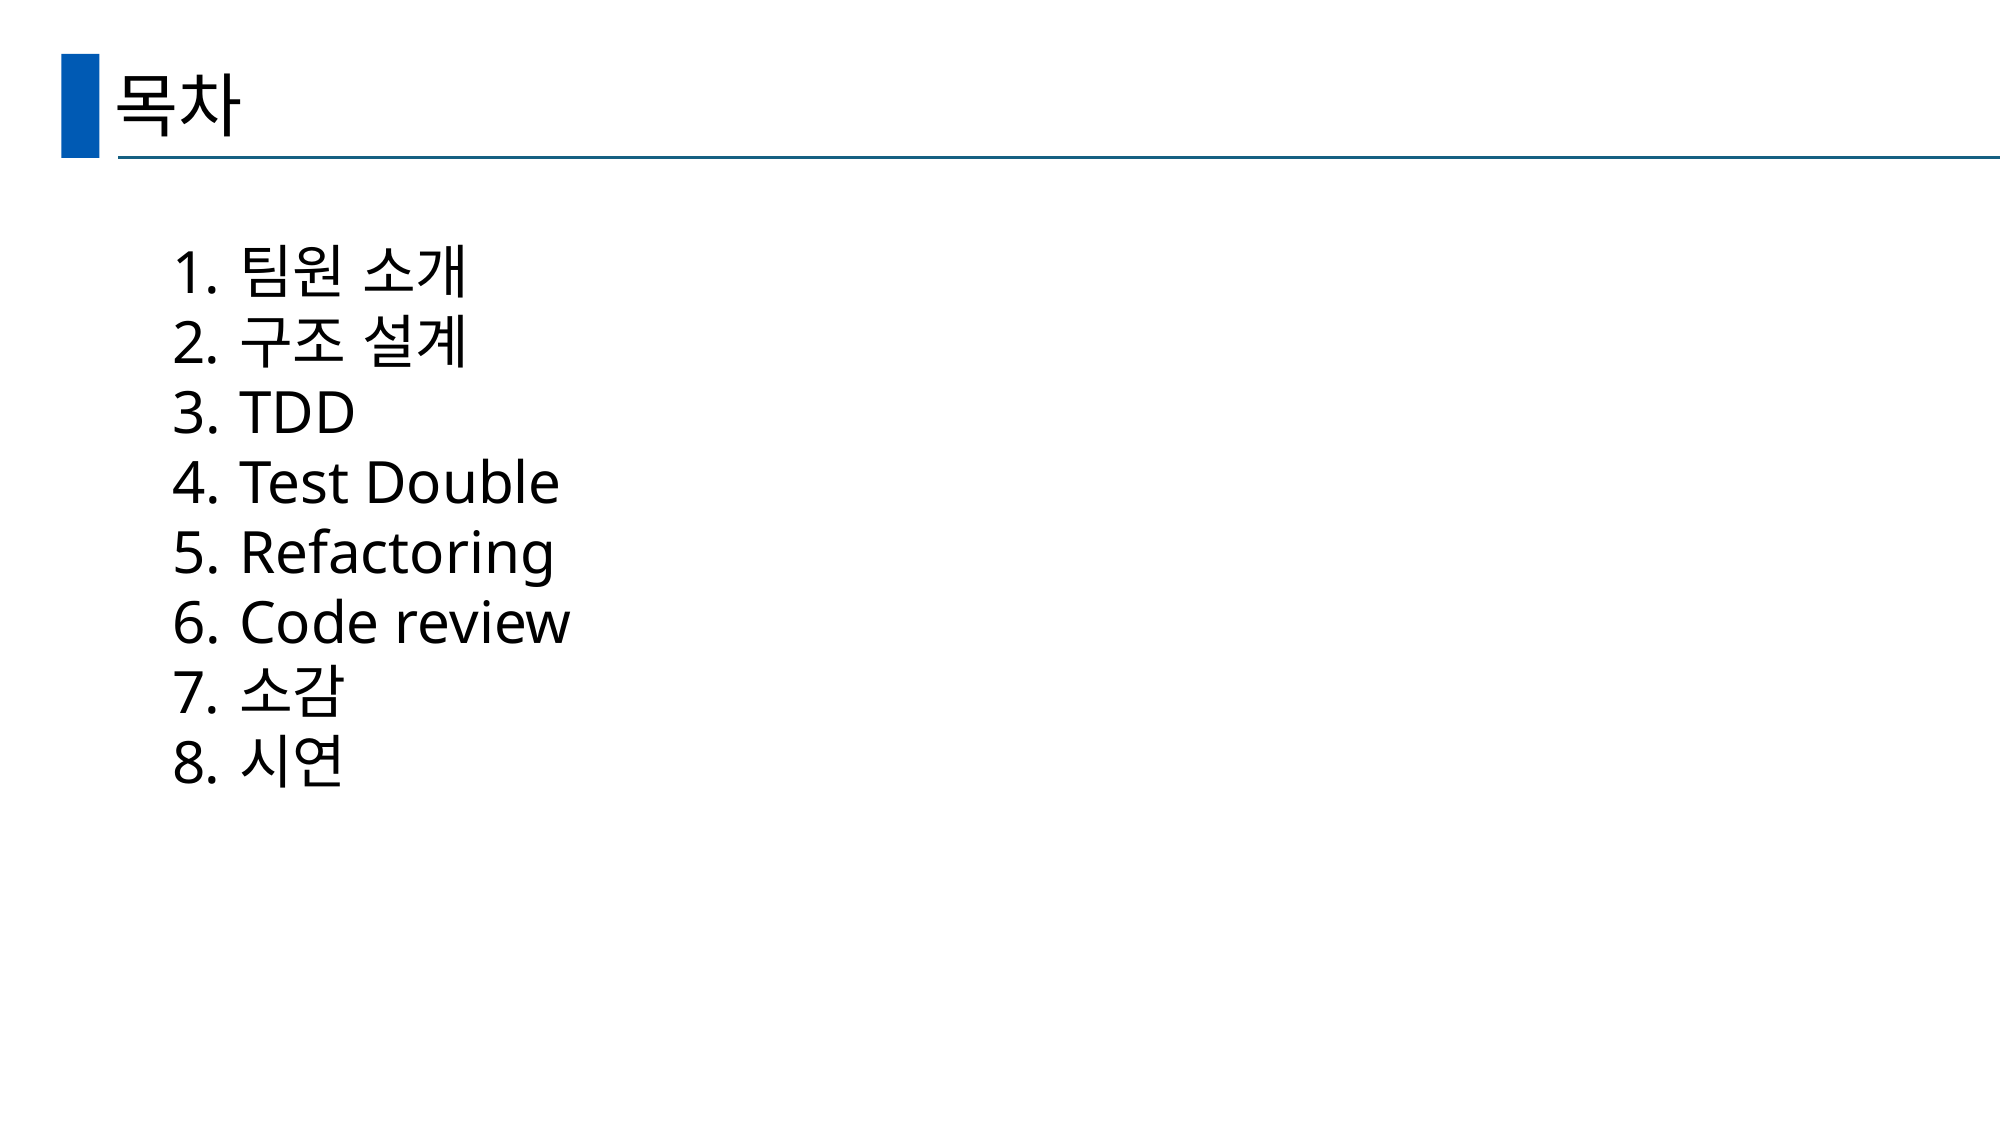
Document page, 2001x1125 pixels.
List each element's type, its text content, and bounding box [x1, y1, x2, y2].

text_box 팀원 소개 구조 설계 TDD Test Double Refactoring Code review 소감 시연 [149, 220, 1490, 1110]
title 목차 [99, 50, 1825, 158]
